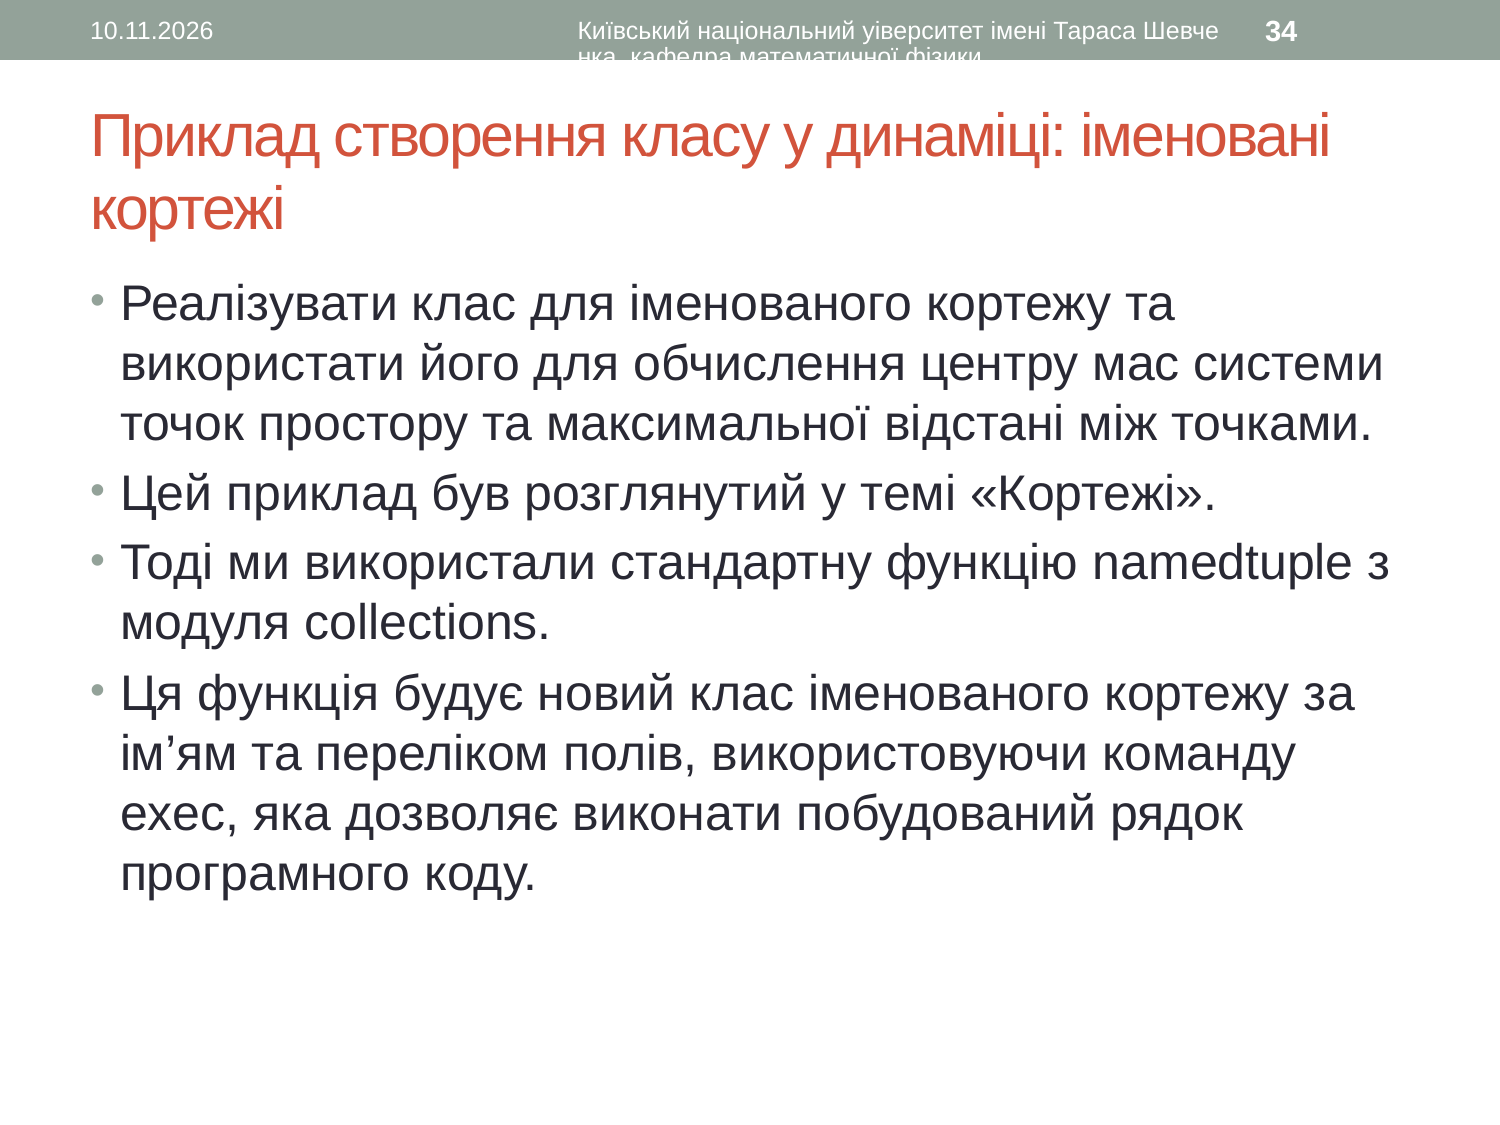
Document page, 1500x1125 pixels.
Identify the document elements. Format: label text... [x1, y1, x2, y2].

list Реалізувати клас для іменованого кортежу та використати його для обчислення центру мас системи точок простору та максимальної відстані між точками. Цей приклад був розглянутий у темі «Кортежі». Тоді ми використали стандартну функцію namedtuple з модуля collections. Ця функція будує новий клас іменованого кортежу за ім’ям та переліком полів, використовуючи команду exec, яка дозволяє виконати побудований рядок програмного коду. [75, 262, 1425, 1063]
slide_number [75, 3, 550, 57]
title Приклад створення класу у динаміці: іменовані кортежі [75, 87, 1425, 250]
footer Київський національний уіверситет імені Тараса Шевченка, кафедра математичної фізики [562, 3, 1238, 57]
slide_number 34 [1250, 3, 1425, 57]
